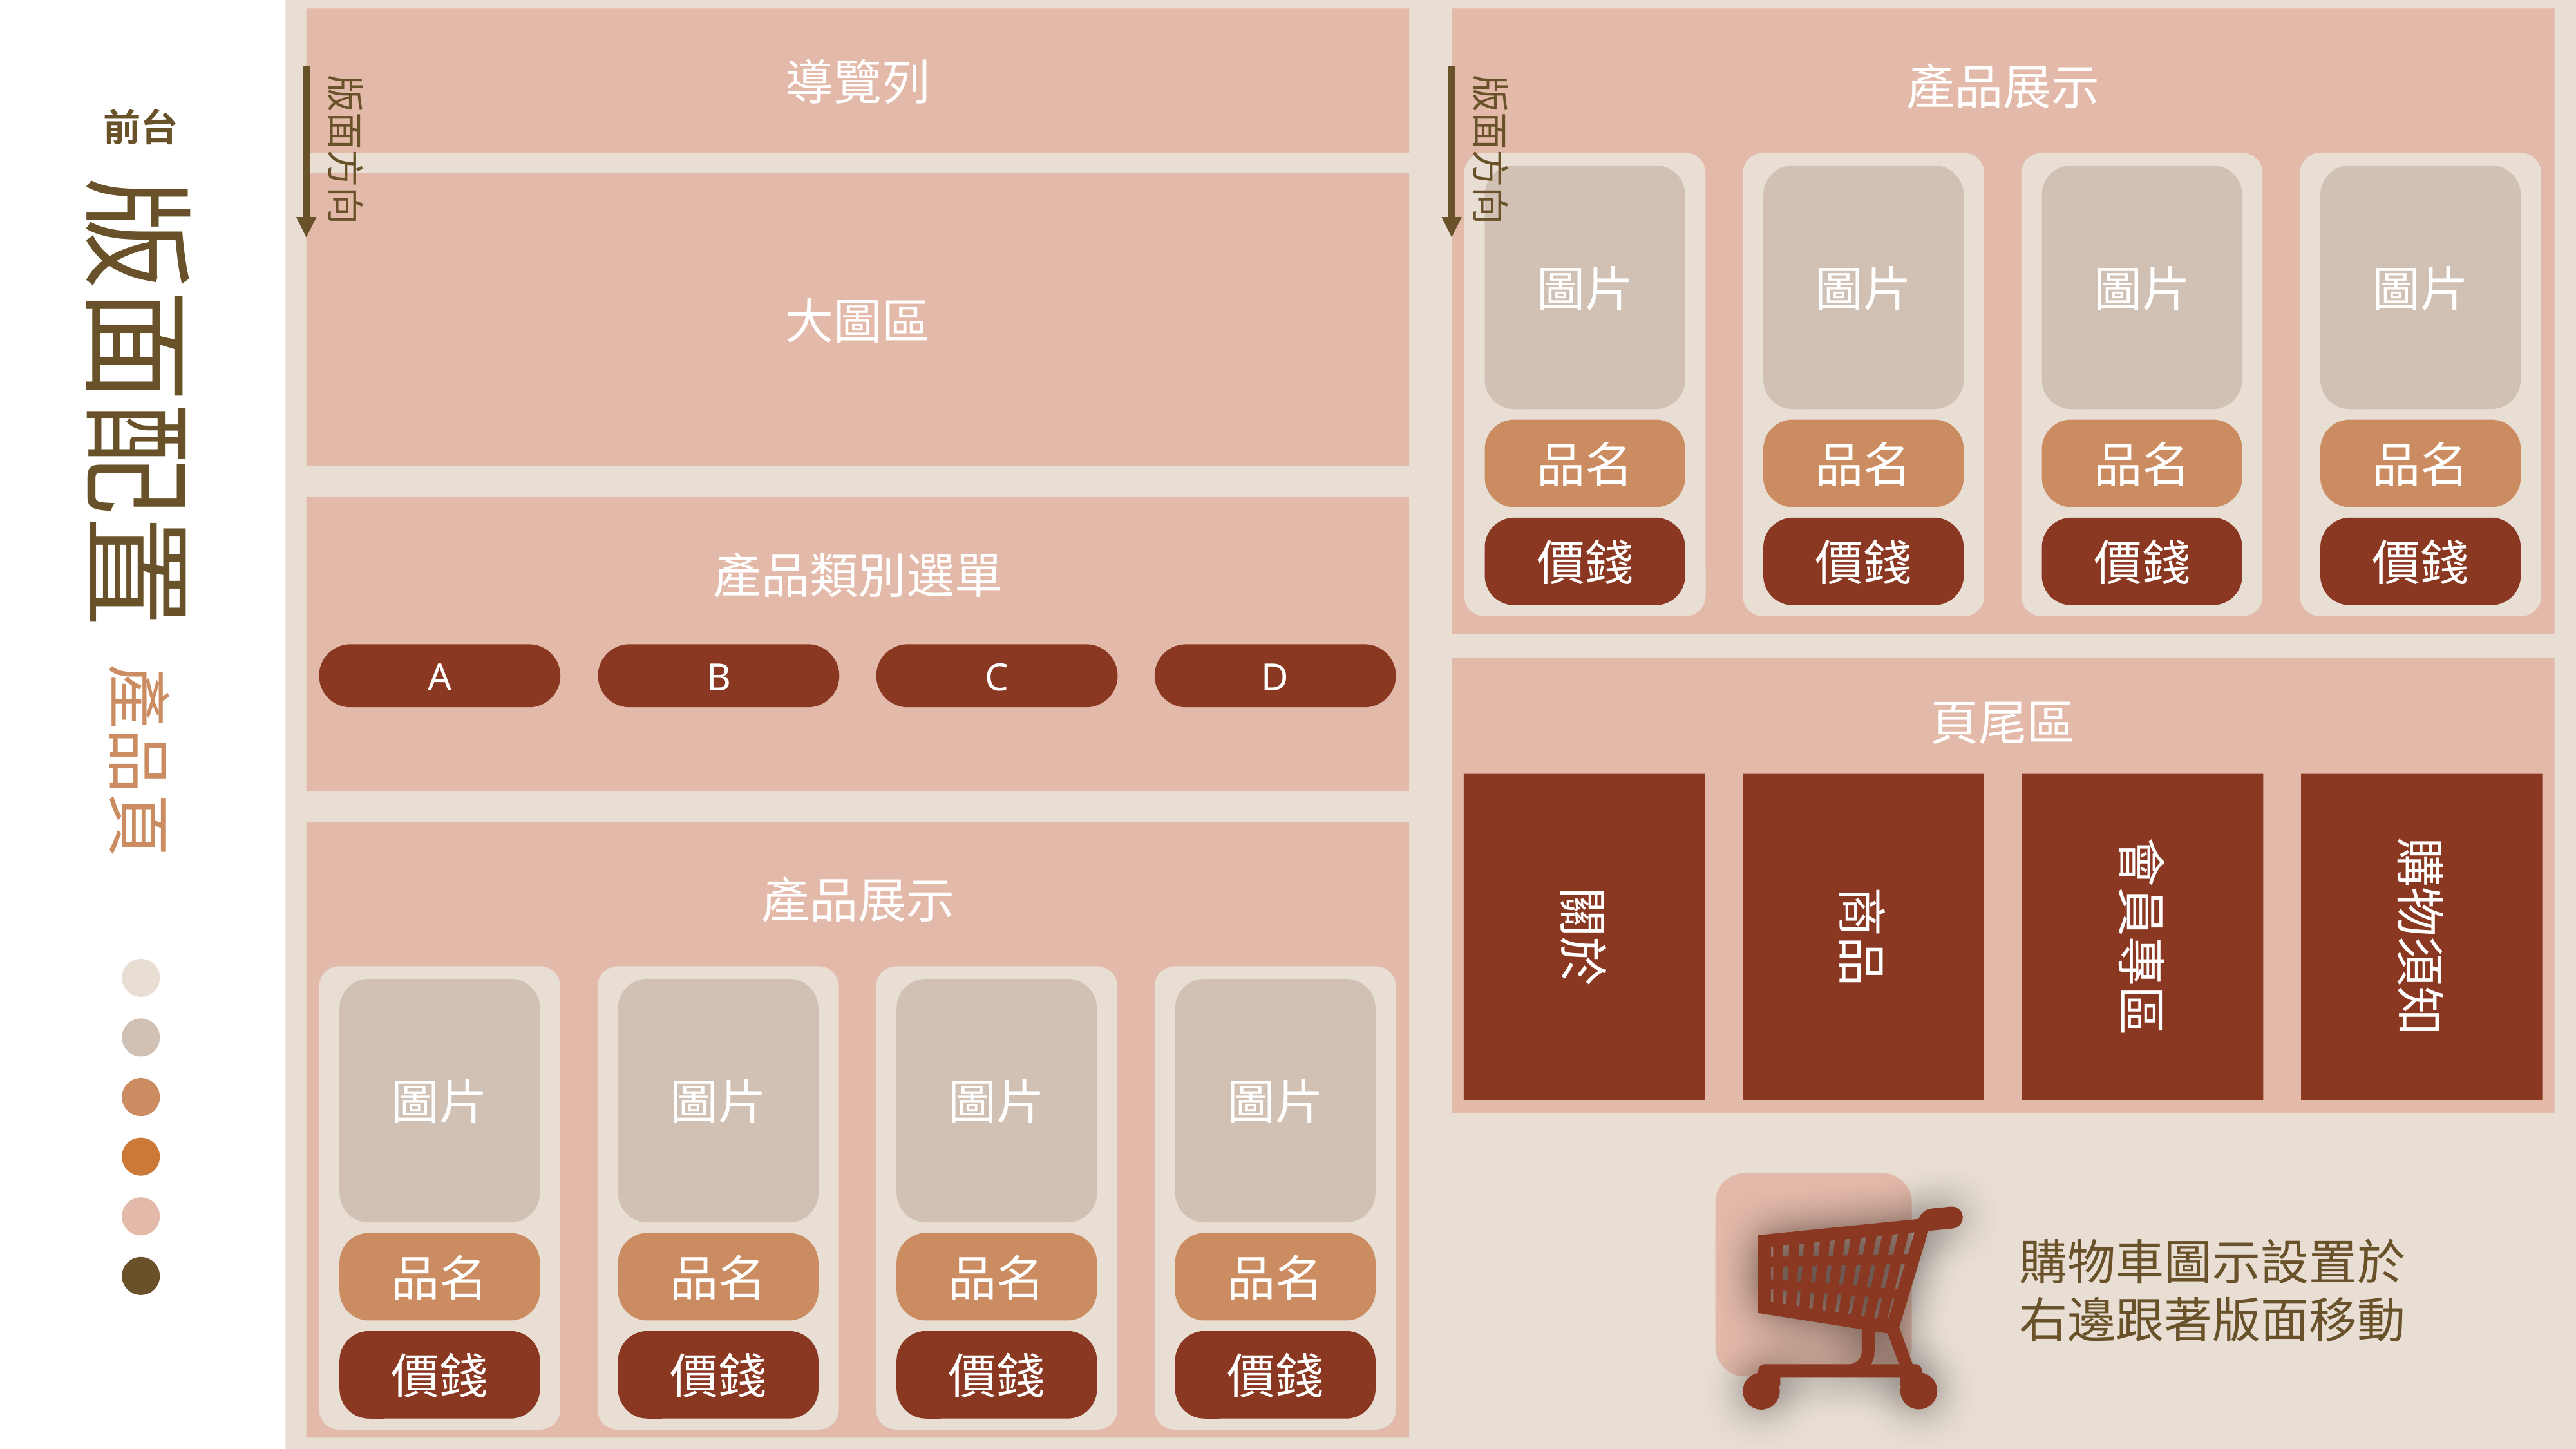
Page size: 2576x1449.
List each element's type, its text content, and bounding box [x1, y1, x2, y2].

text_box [306, 66, 373, 238]
text_box 頁尾區 [1874, 677, 2132, 765]
text_box 產品展示 [728, 860, 987, 937]
text_box [306, 497, 1410, 791]
text_box 購物車圖示設置於 右邊跟著版面移動 [2011, 1224, 2413, 1356]
text_box 版面配置 [77, 160, 205, 645]
text_box C [876, 644, 1118, 708]
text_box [1154, 966, 1396, 1430]
text_box 商品 [1743, 773, 1984, 1100]
text_box 關於 [1463, 773, 1705, 1100]
text_box 導覽列 [306, 8, 1410, 153]
text_box 價錢 [339, 1331, 540, 1419]
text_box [1451, 66, 1519, 238]
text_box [121, 958, 160, 1296]
text_box 大圖區 [306, 173, 1410, 466]
text_box [306, 822, 1410, 1438]
text_box 會員專區 [2022, 773, 2264, 1100]
text_box 圖片 [339, 978, 540, 1223]
text_box D [1154, 644, 1396, 708]
text_box 產品類別選單 [704, 530, 1012, 618]
text_box 產品頁 [101, 644, 181, 878]
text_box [876, 966, 1118, 1430]
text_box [1451, 8, 2555, 634]
text_box 前台 [95, 96, 186, 156]
text_box 品名 [339, 1233, 540, 1321]
text_box A [319, 644, 561, 708]
text_box [0, 0, 286, 1449]
text_box 購物須知 [2301, 773, 2543, 1100]
text_box [1452, 658, 2555, 1113]
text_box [1715, 1173, 1960, 1406]
text_box [319, 966, 561, 1430]
text_box [286, 0, 2576, 1449]
text_box B [598, 644, 840, 708]
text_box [597, 966, 839, 1430]
